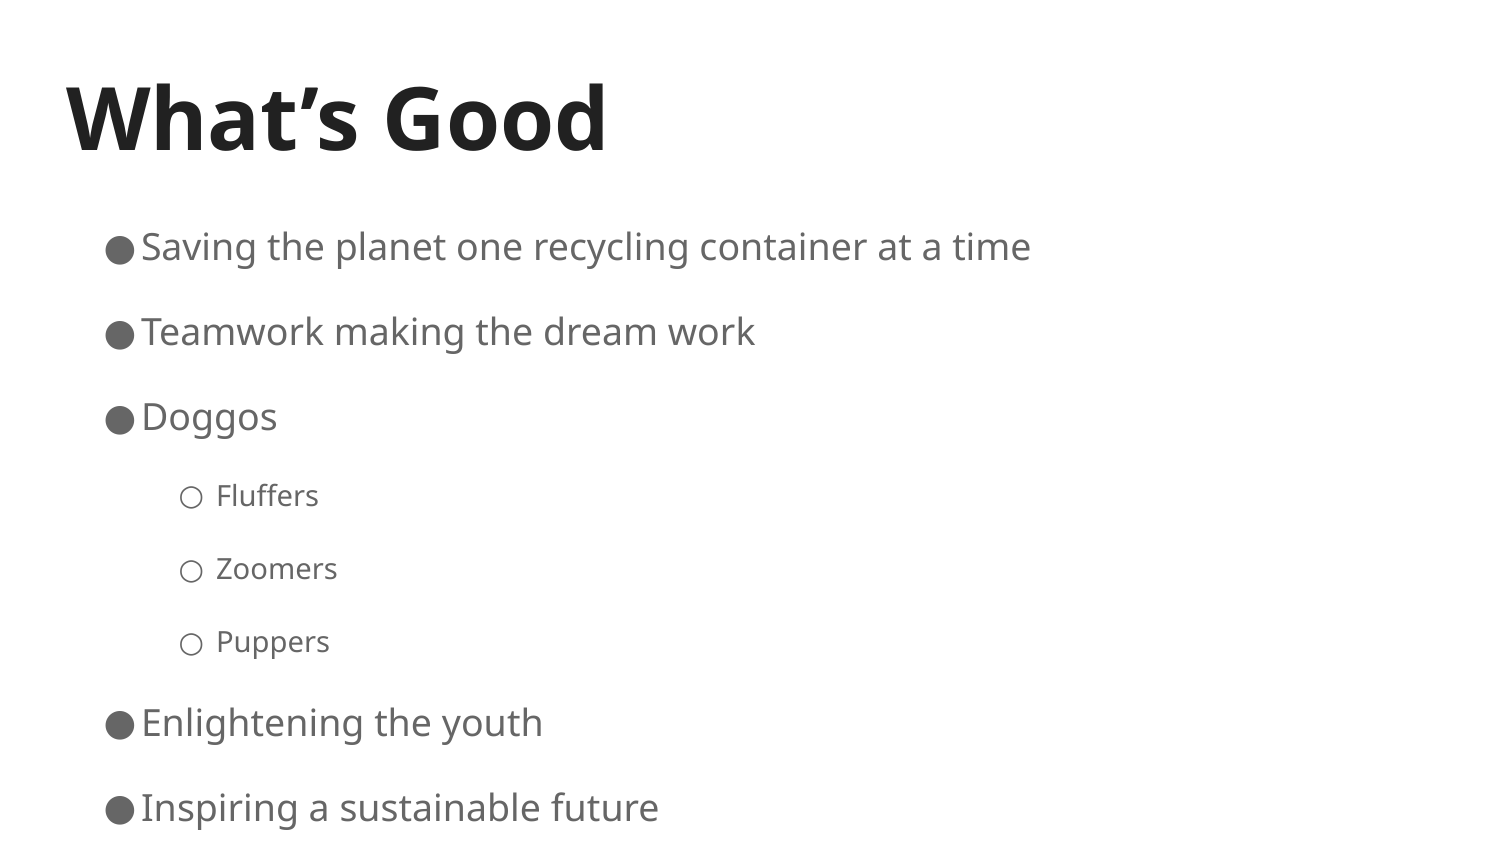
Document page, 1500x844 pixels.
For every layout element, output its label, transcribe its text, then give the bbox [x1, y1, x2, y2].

title What’s Good [51, 48, 1449, 180]
list Saving the planet one recycling container at a time Teamwork making the dream work Doggos Fluffers Zoomers Puppers Enlightening the youth Inspiring a sustainable future Games Compost Magnets [51, 201, 1449, 750]
